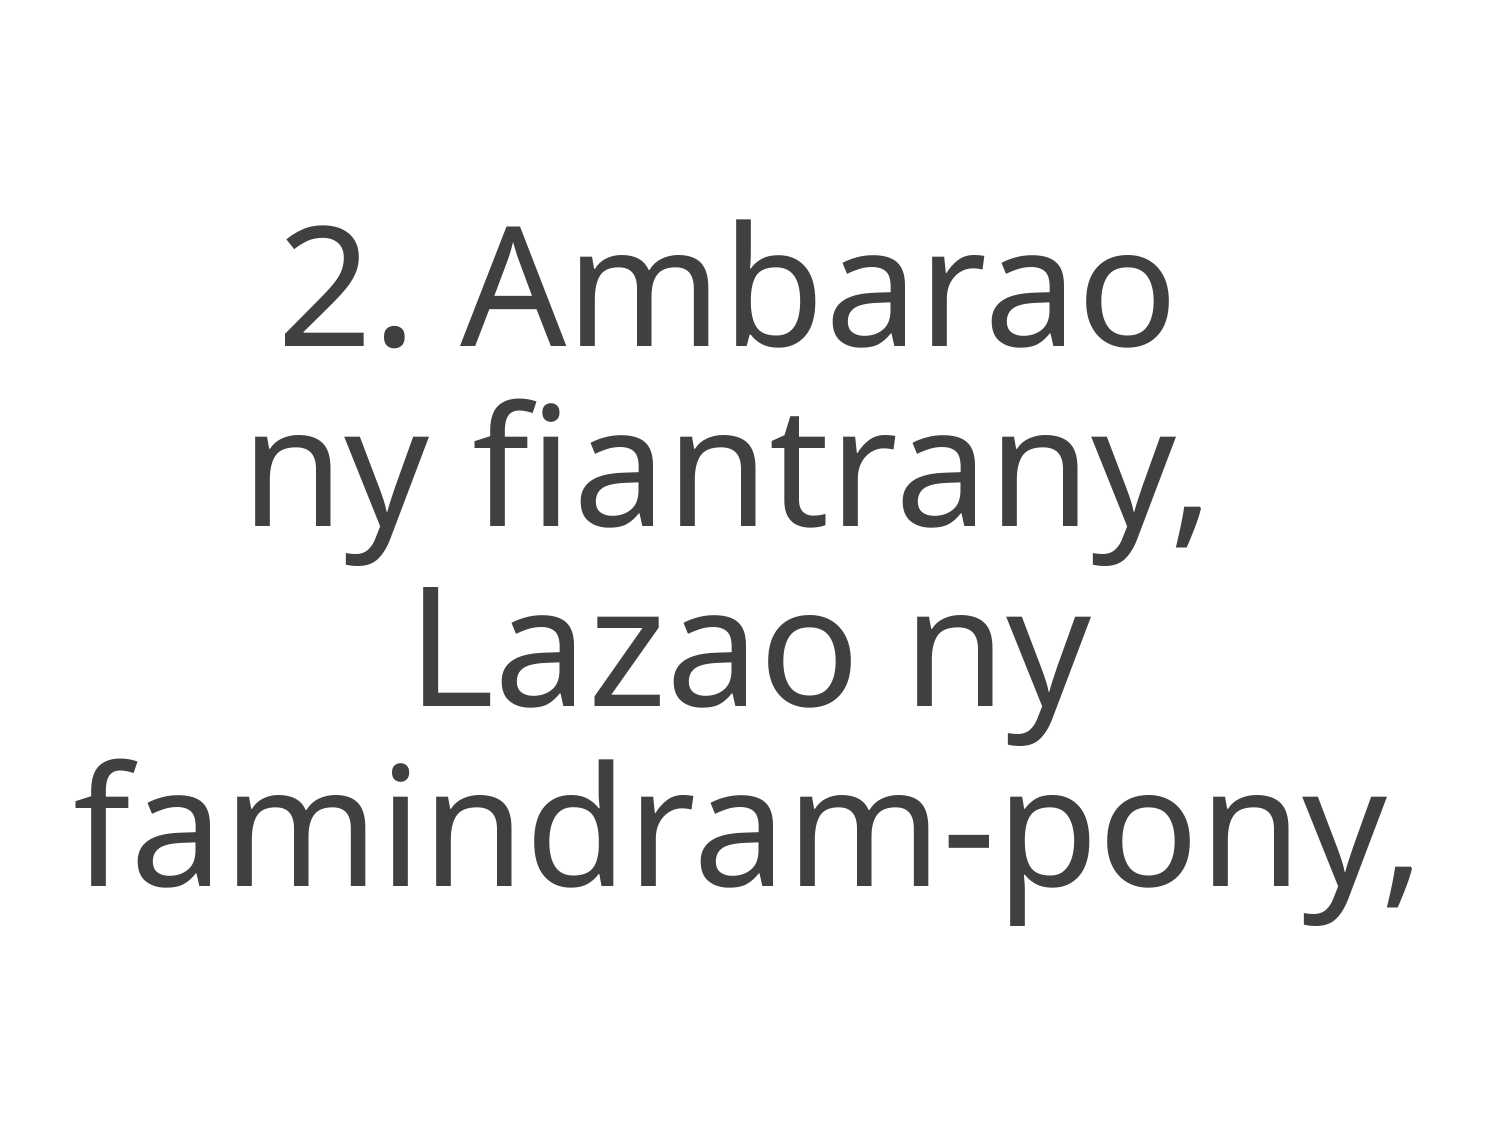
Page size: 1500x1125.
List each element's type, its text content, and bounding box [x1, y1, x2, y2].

title 2. Ambarao ny fiantrany, Lazao ny famindram-pony, [0, 453, 1500, 672]
